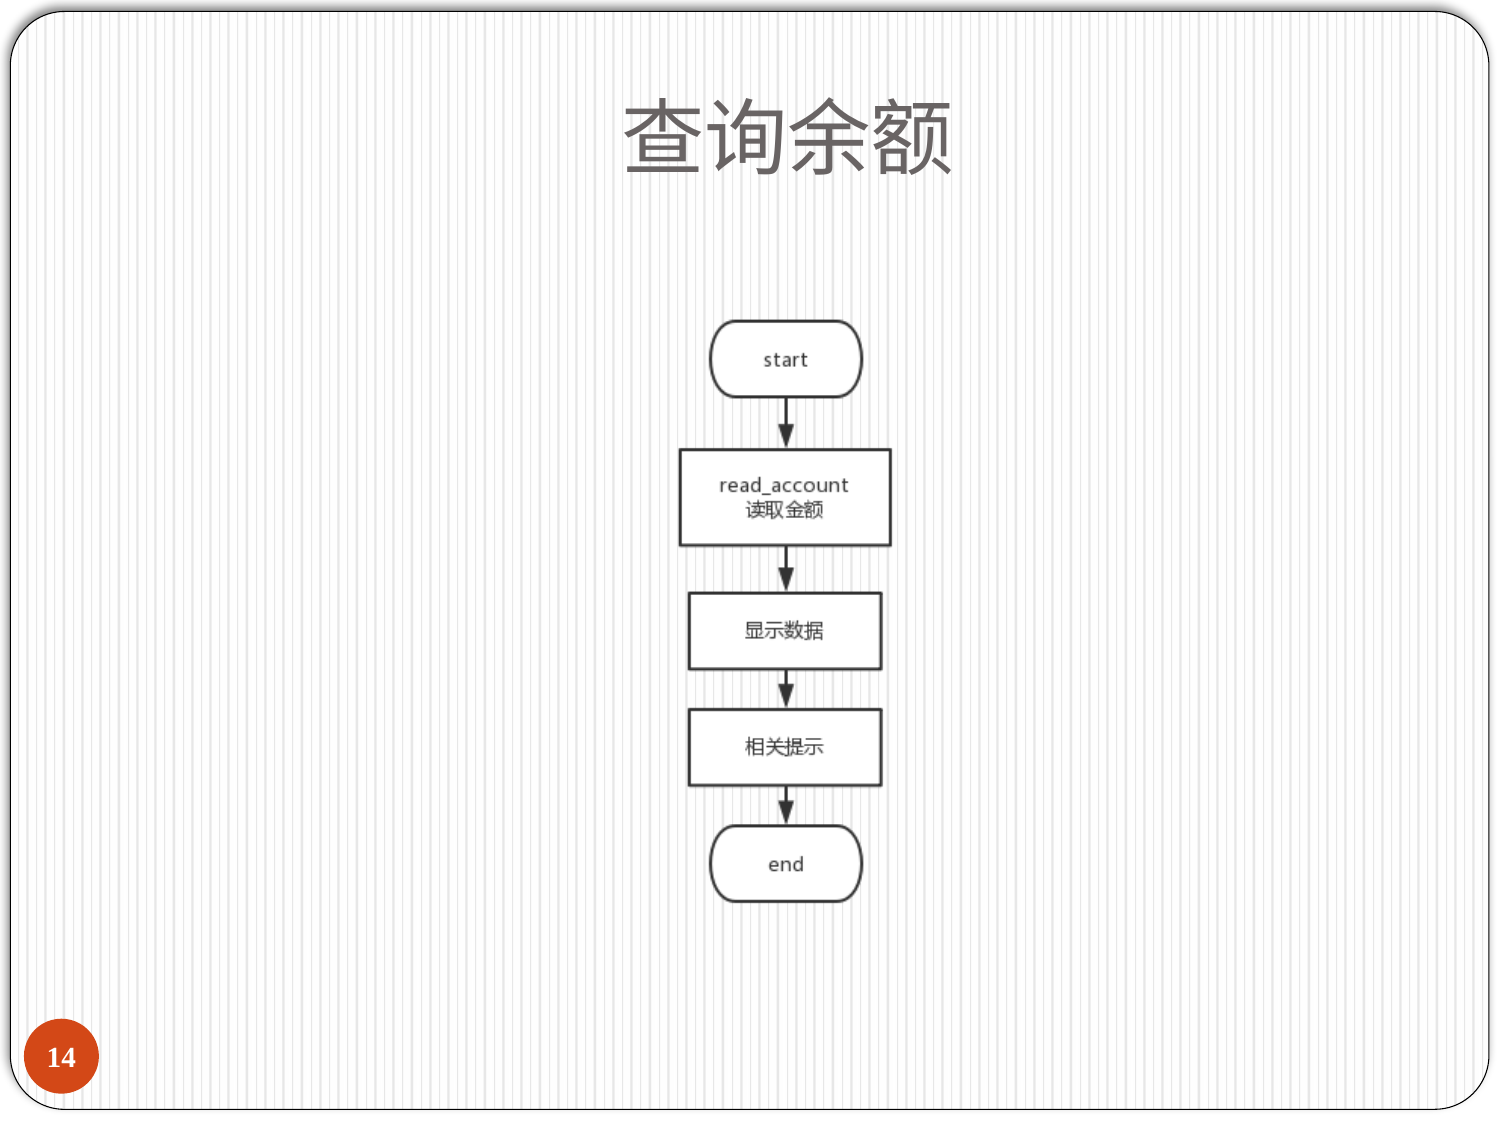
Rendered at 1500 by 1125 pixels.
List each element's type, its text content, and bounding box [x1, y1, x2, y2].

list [608, 249, 940, 951]
slide_number 13 [23, 1018, 99, 1094]
title 查询余额 [149, 44, 1426, 233]
